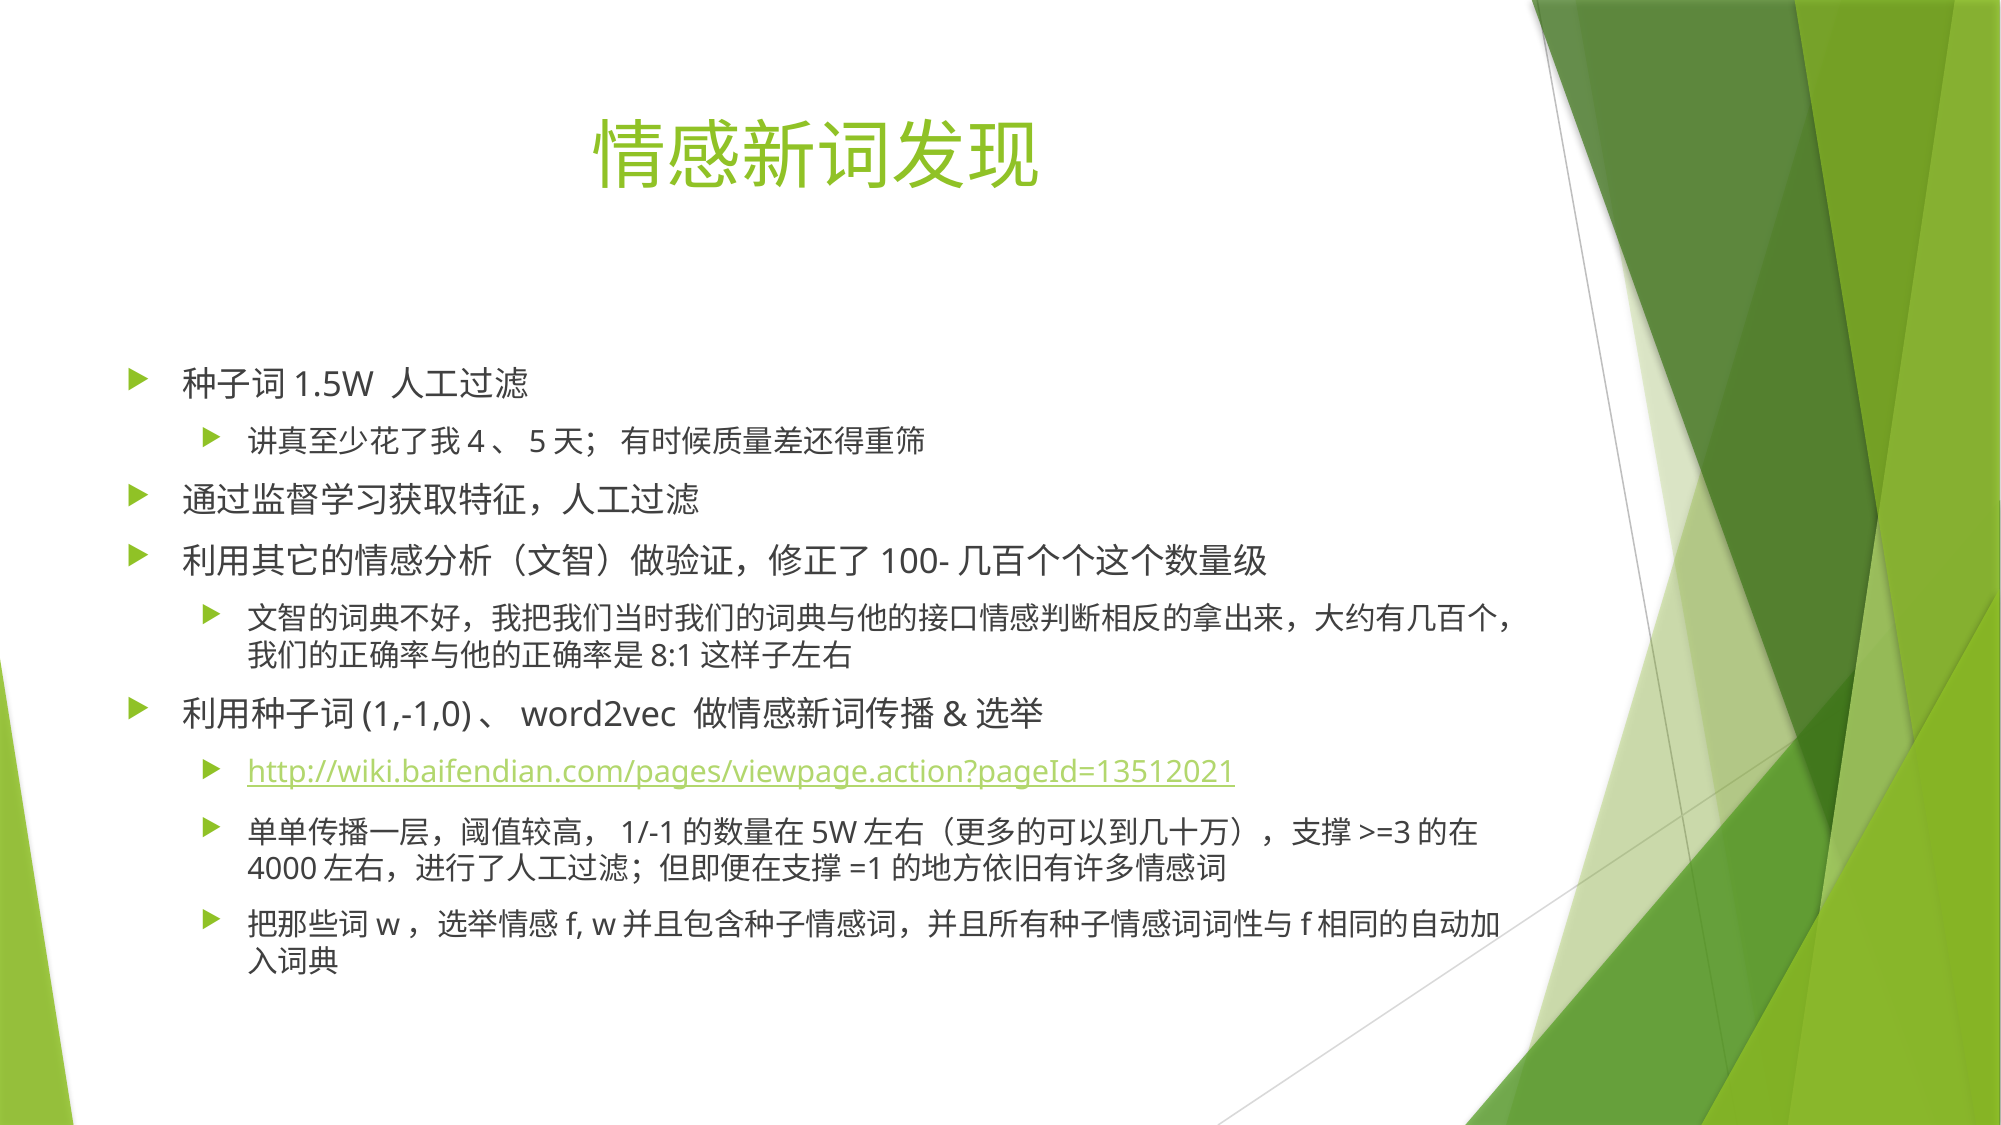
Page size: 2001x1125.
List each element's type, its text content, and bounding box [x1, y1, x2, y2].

title 情感新词发现 [111, 99, 1522, 317]
list 种子词1.5W 人工过滤 讲真至少花了我4、5天； 有时候质量差还得重筛 通过监督学习获取特征，人工过滤 利用其它的情感分析（文智）做验证，修正了100-几百个个这个数量级 文智的词典不好，我把我们当时我们的词典与他的接口情感判断相反的拿出来，大约有几百个，我们的正确率与他的正确率是8:1这样子左右 利用种子词(1,-1,0)、word2vec 做情感新词传播&选举 http://wiki.baifendian.com/pages/viewpage.action?pageId=13512021 单单传播一层，阈值较高，1/-1的数量在5W左右（更多的可以到几十万），支撑>=3的在4000左右，进行了人工过滤；但即便在支撑=1的地方依旧有许多情感词 把那些词w，选举情感f, w并且包含种子情感词，并且所有种子情感词词性与f相同的自动加入词典 [111, 354, 1522, 992]
